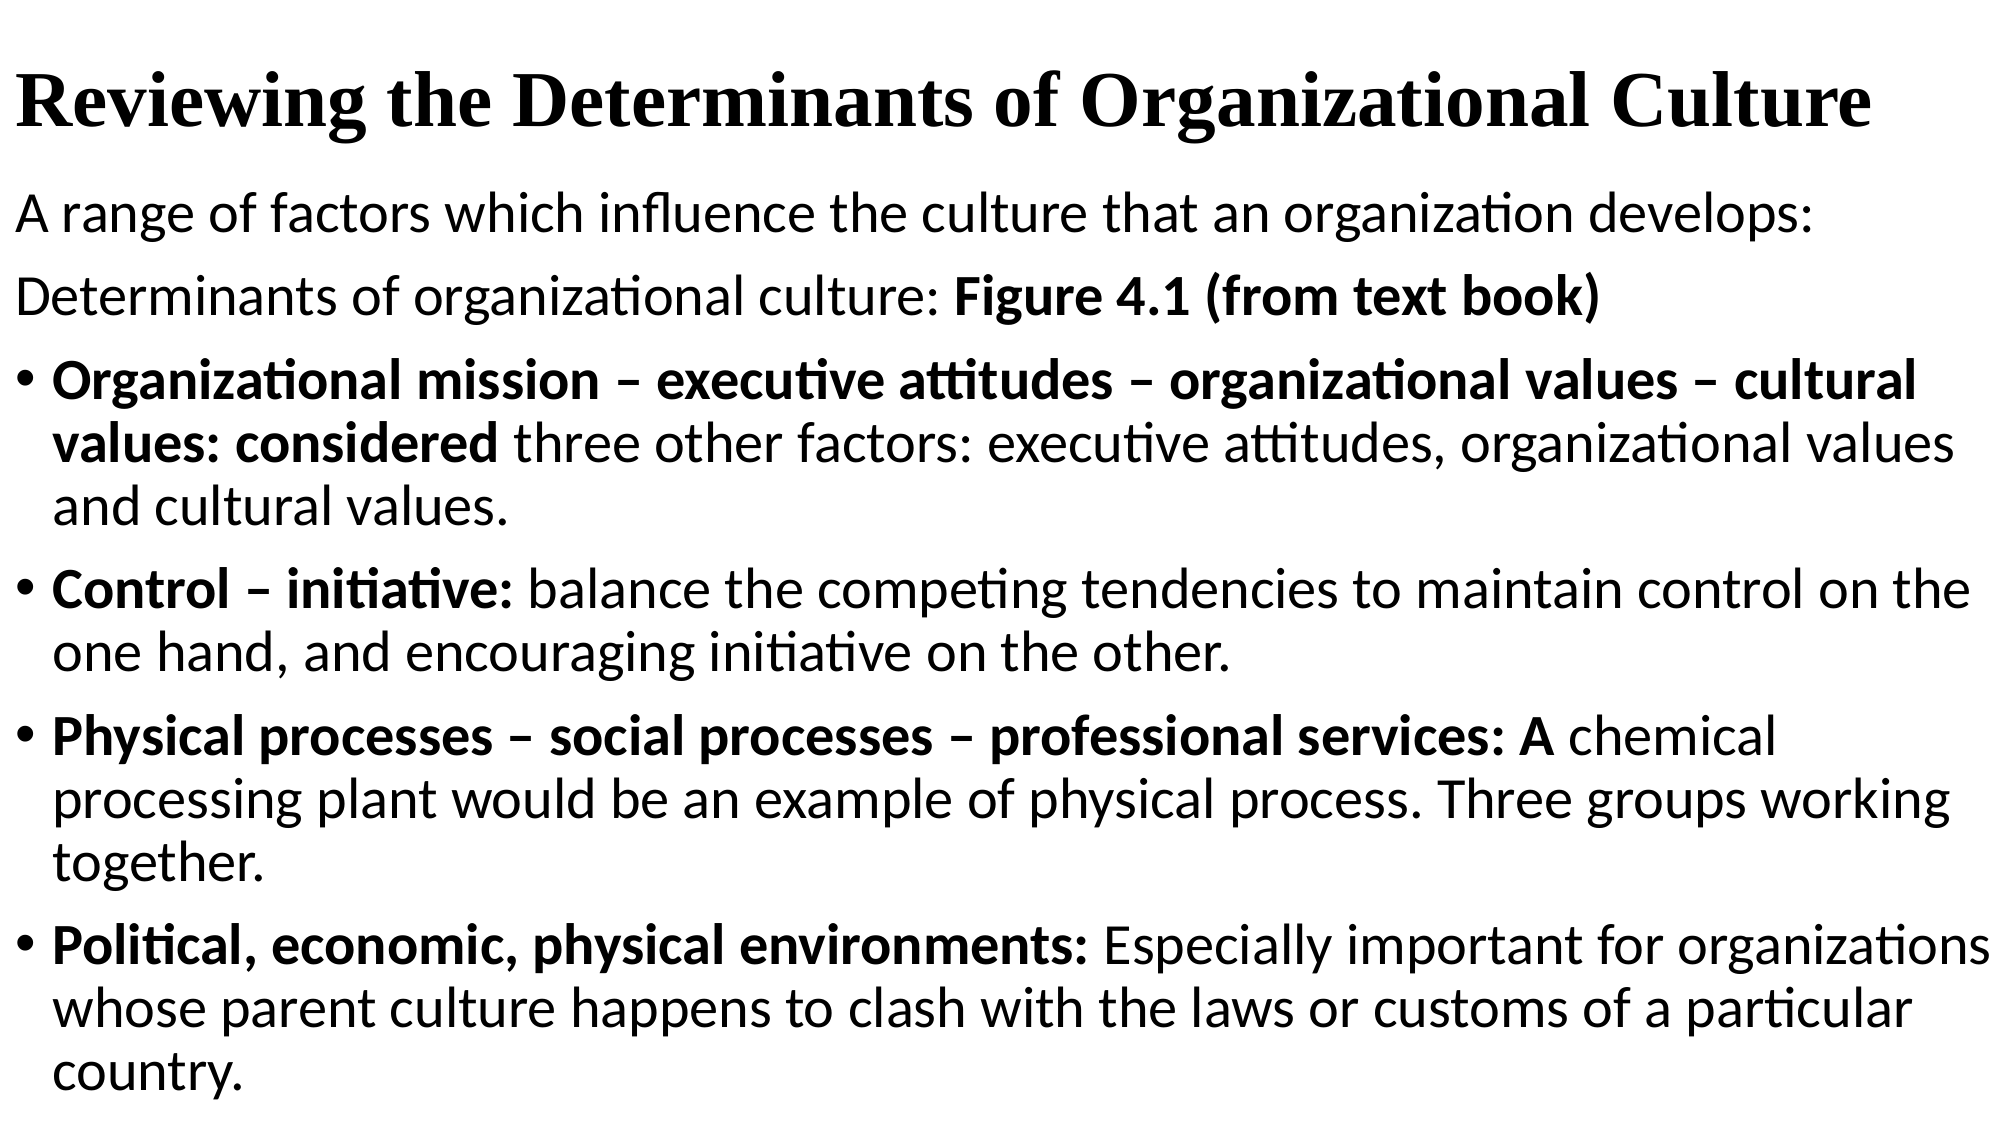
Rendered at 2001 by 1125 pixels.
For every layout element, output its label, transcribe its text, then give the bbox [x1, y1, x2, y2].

title Reviewing the Determinants of Organizational Culture [0, 0, 1985, 174]
list A range of factors which influence the culture that an organization develops: Determinants of organizational culture: Figure 4.1 (from text book) Organizational mission – executive attitudes – organizational values – cultural values: considered three other factors: executive attitudes, organizational values and cultural values. Control – initiative: balance the competing tendencies to maintain control on the one hand, and encouraging initiative on the other. Physical processes – social processes – professional services: A chemical processing plant would be an example of physical process. Three groups working together. Political, economic, physical environments: Especially important for organizations whose parent culture happens to clash with the laws or customs of a particular country. [0, 174, 2000, 1125]
